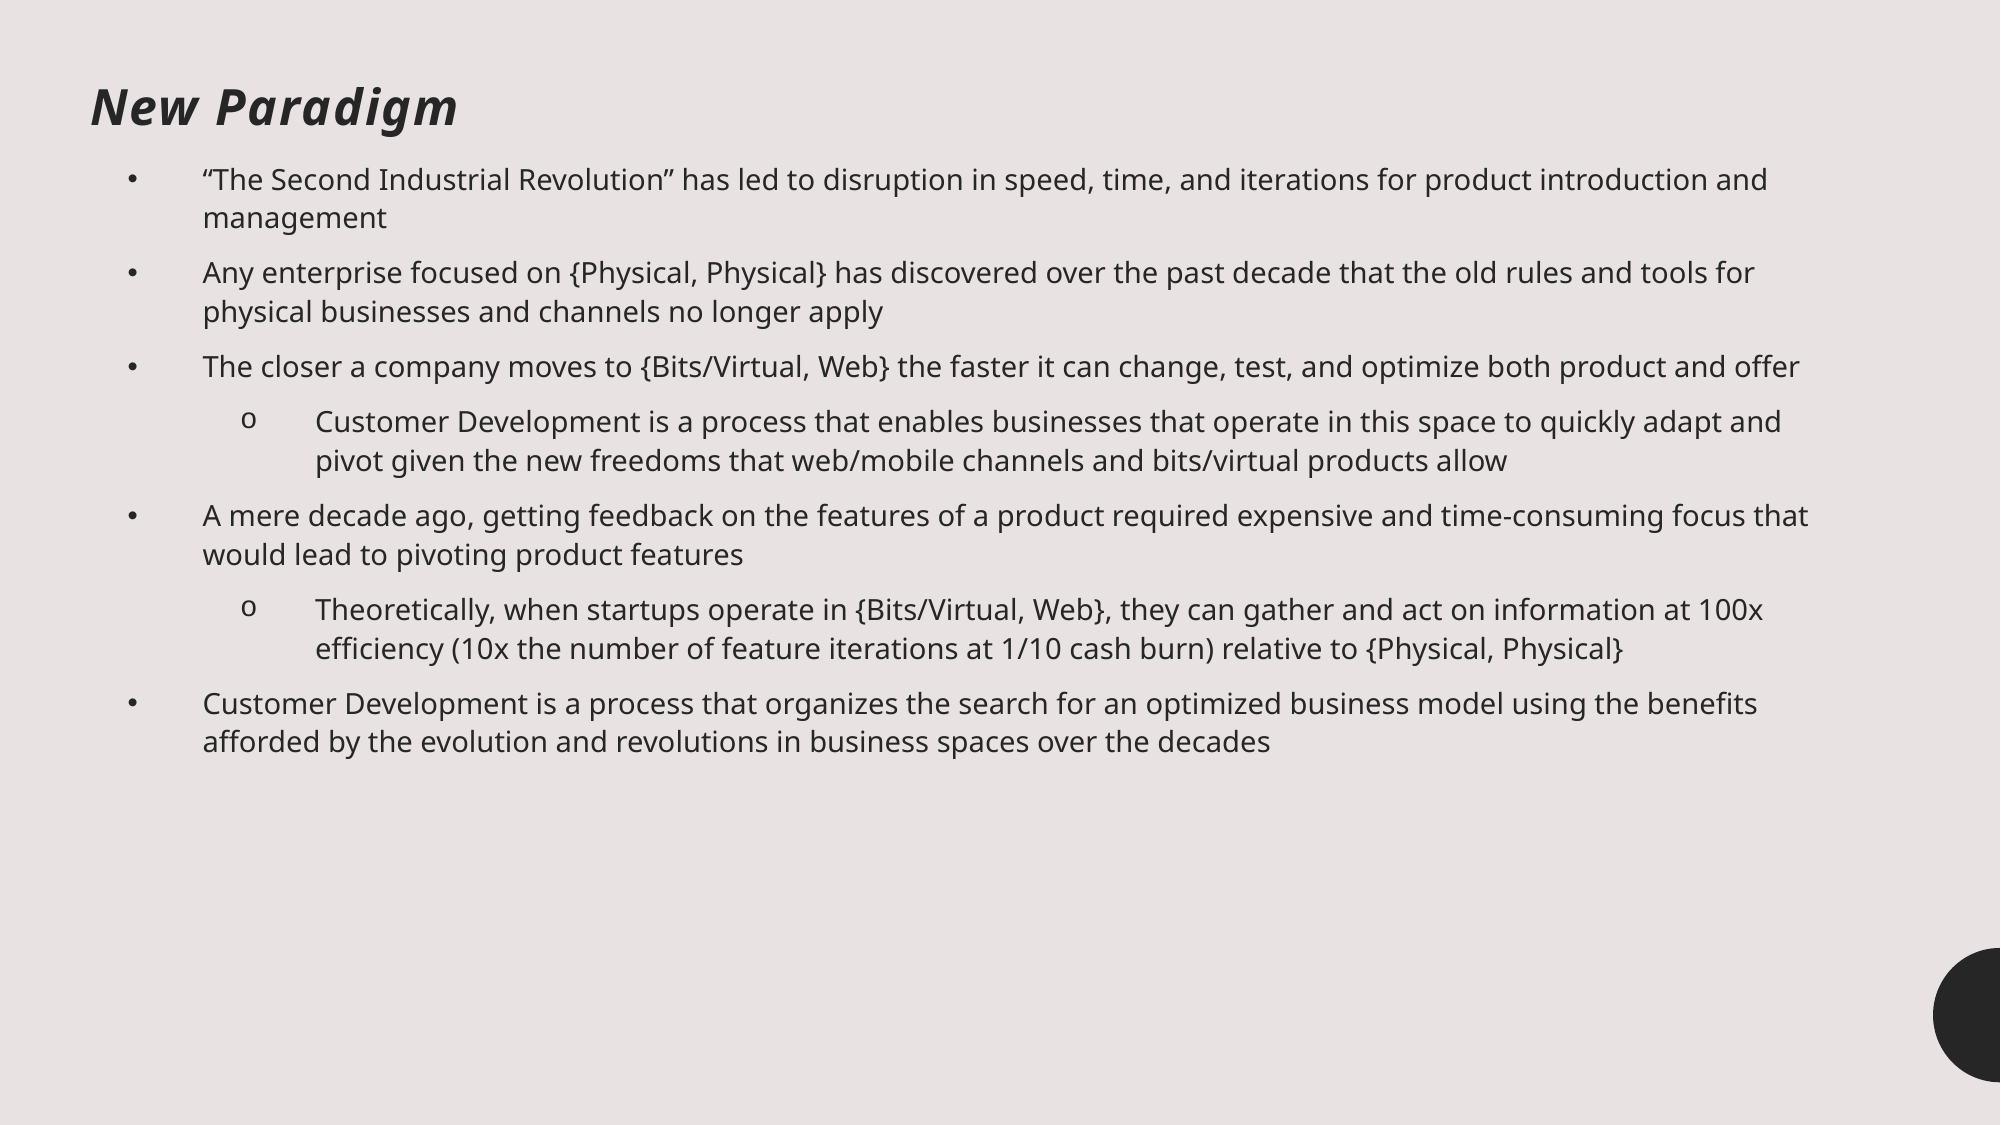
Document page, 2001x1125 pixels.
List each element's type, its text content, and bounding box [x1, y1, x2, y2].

title New Paradigm [75, 75, 1800, 139]
list “The Second Industrial Revolution” has led to disruption in speed, time, and iterations for product introduction and management Any enterprise focused on {Physical, Physical} has discovered over the past decade that the old rules and tools for physical businesses and channels no longer apply The closer a company moves to {Bits/Virtual, Web} the faster it can change, test, and optimize both product and offer Customer Development is a process that enables businesses that operate in this space to quickly adapt and pivot given the new freedoms that web/mobile channels and bits/virtual products allow A mere decade ago, getting feedback on the features of a product required expensive and time-consuming focus that would lead to pivoting product features Theoretically, when startups operate in {Bits/Virtual, Web}, they can gather and act on information at 100x efficiency (10x the number of feature iterations at 1/10 cash burn) relative to {Physical, Physical} Customer Development is a process that organizes the search for an optimized business model using the benefits afforded by the evolution and revolutions in business spaces over the decades [112, 149, 1838, 1024]
